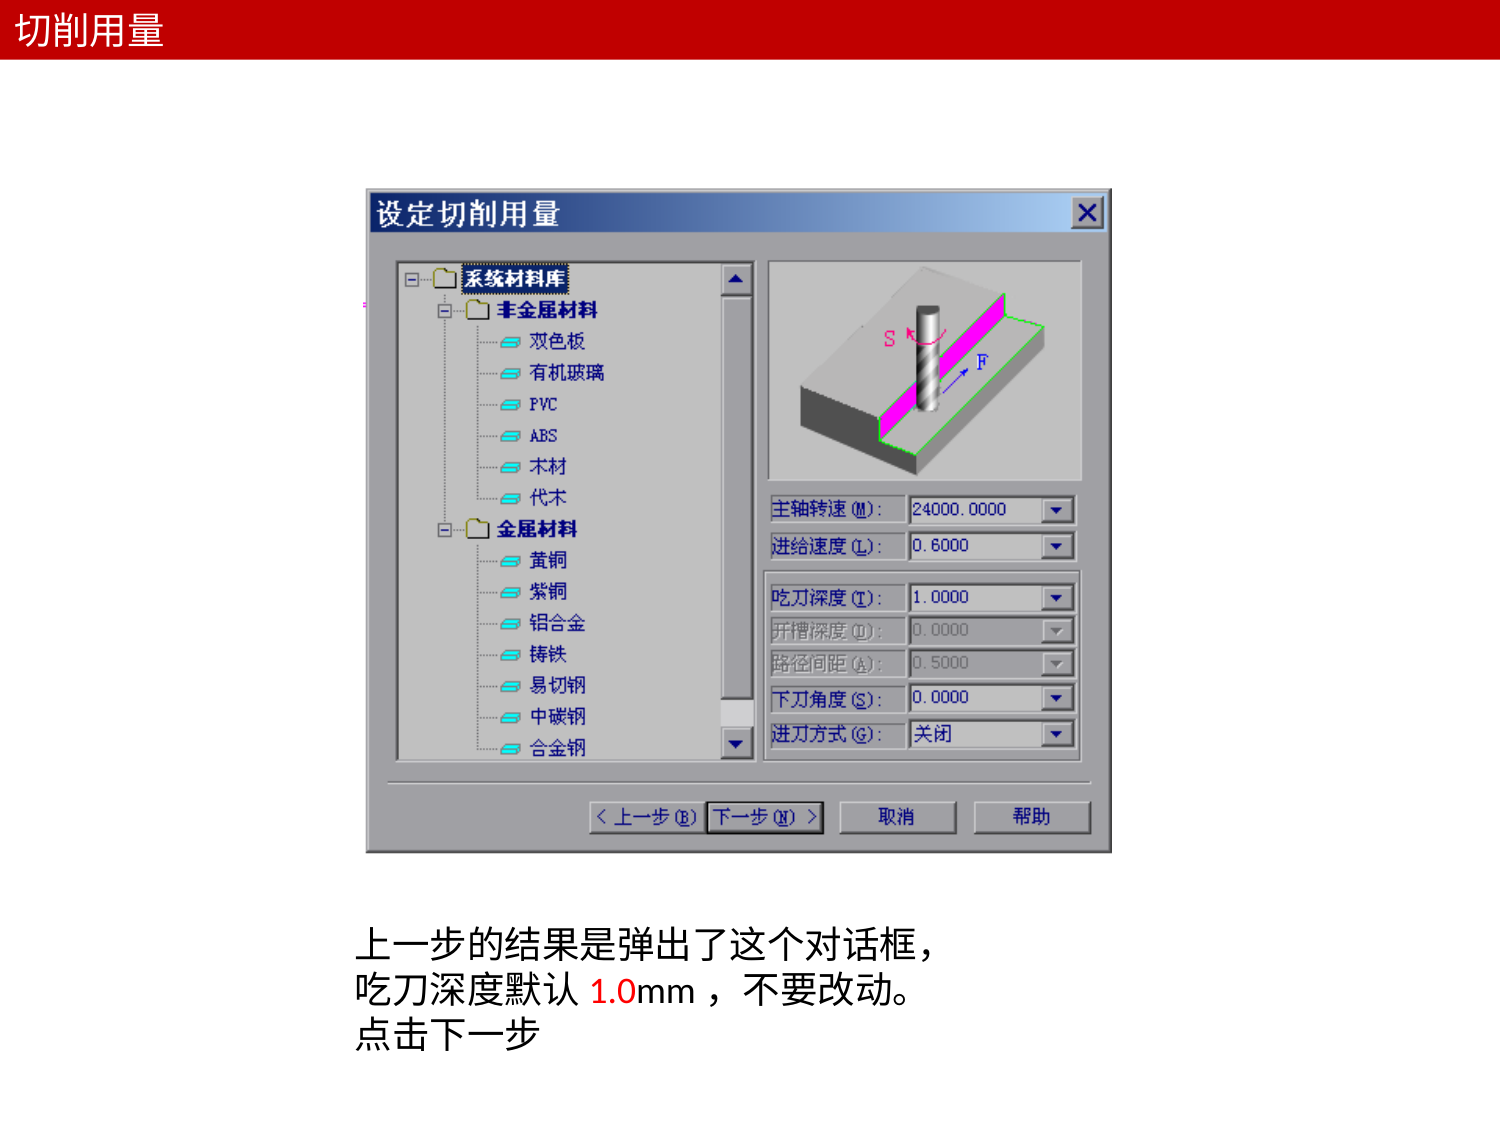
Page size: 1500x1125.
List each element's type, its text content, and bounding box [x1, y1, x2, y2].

text_box 切削用量 [0, 0, 1500, 60]
picture [362, 187, 1112, 855]
text_box 上一步的结果是弹出了这个对话框， 吃刀深度默认1.0mm，不要改动。 点击下一步 [339, 913, 1207, 1064]
